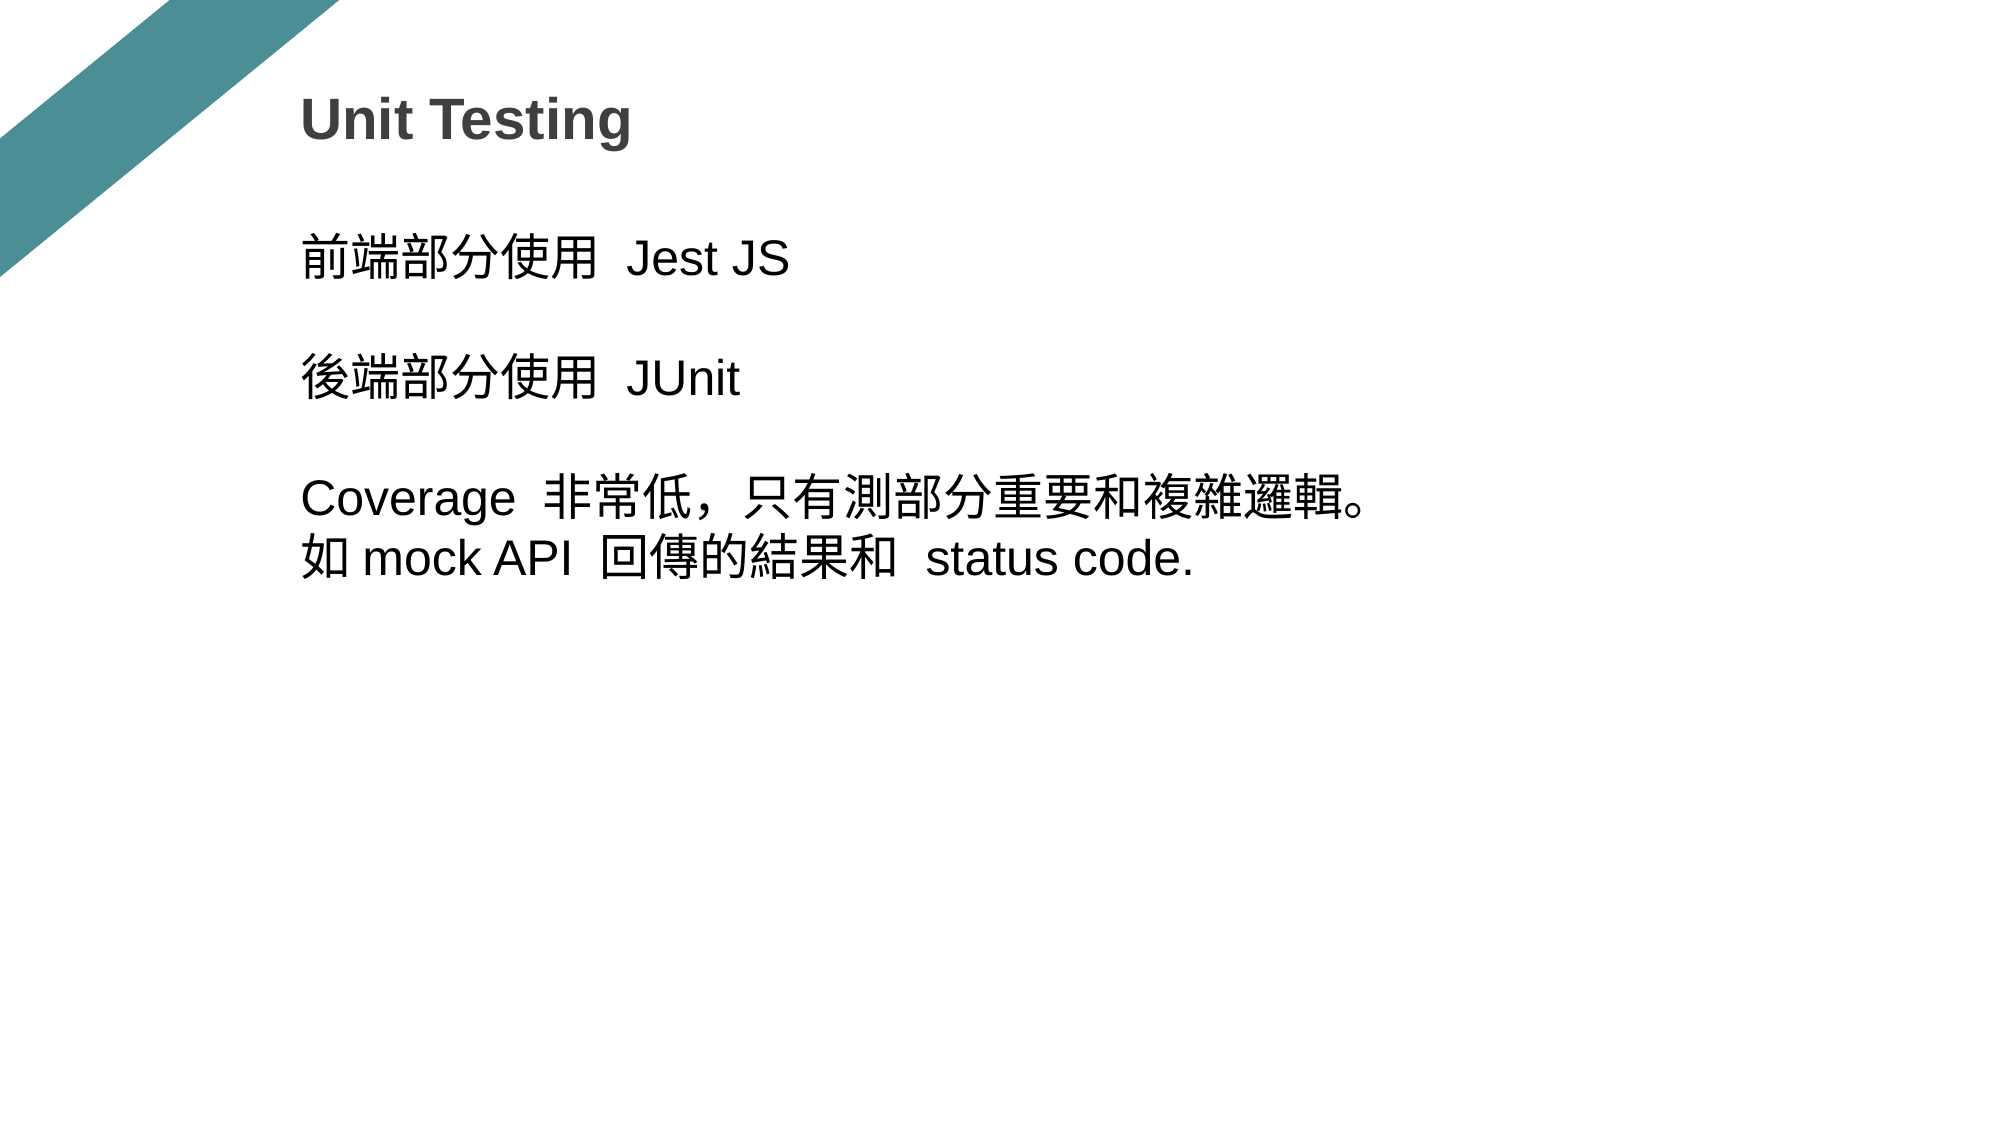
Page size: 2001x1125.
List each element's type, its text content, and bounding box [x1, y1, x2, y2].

text_box 前端部分使用 Jest JS 後端部分使用 JUnit Coverage 非常低，只有測部分重要和複雜邏輯。 如mock API 回傳的結果和 status code. [285, 218, 1487, 594]
text_box Unit Testing [285, 73, 1134, 159]
